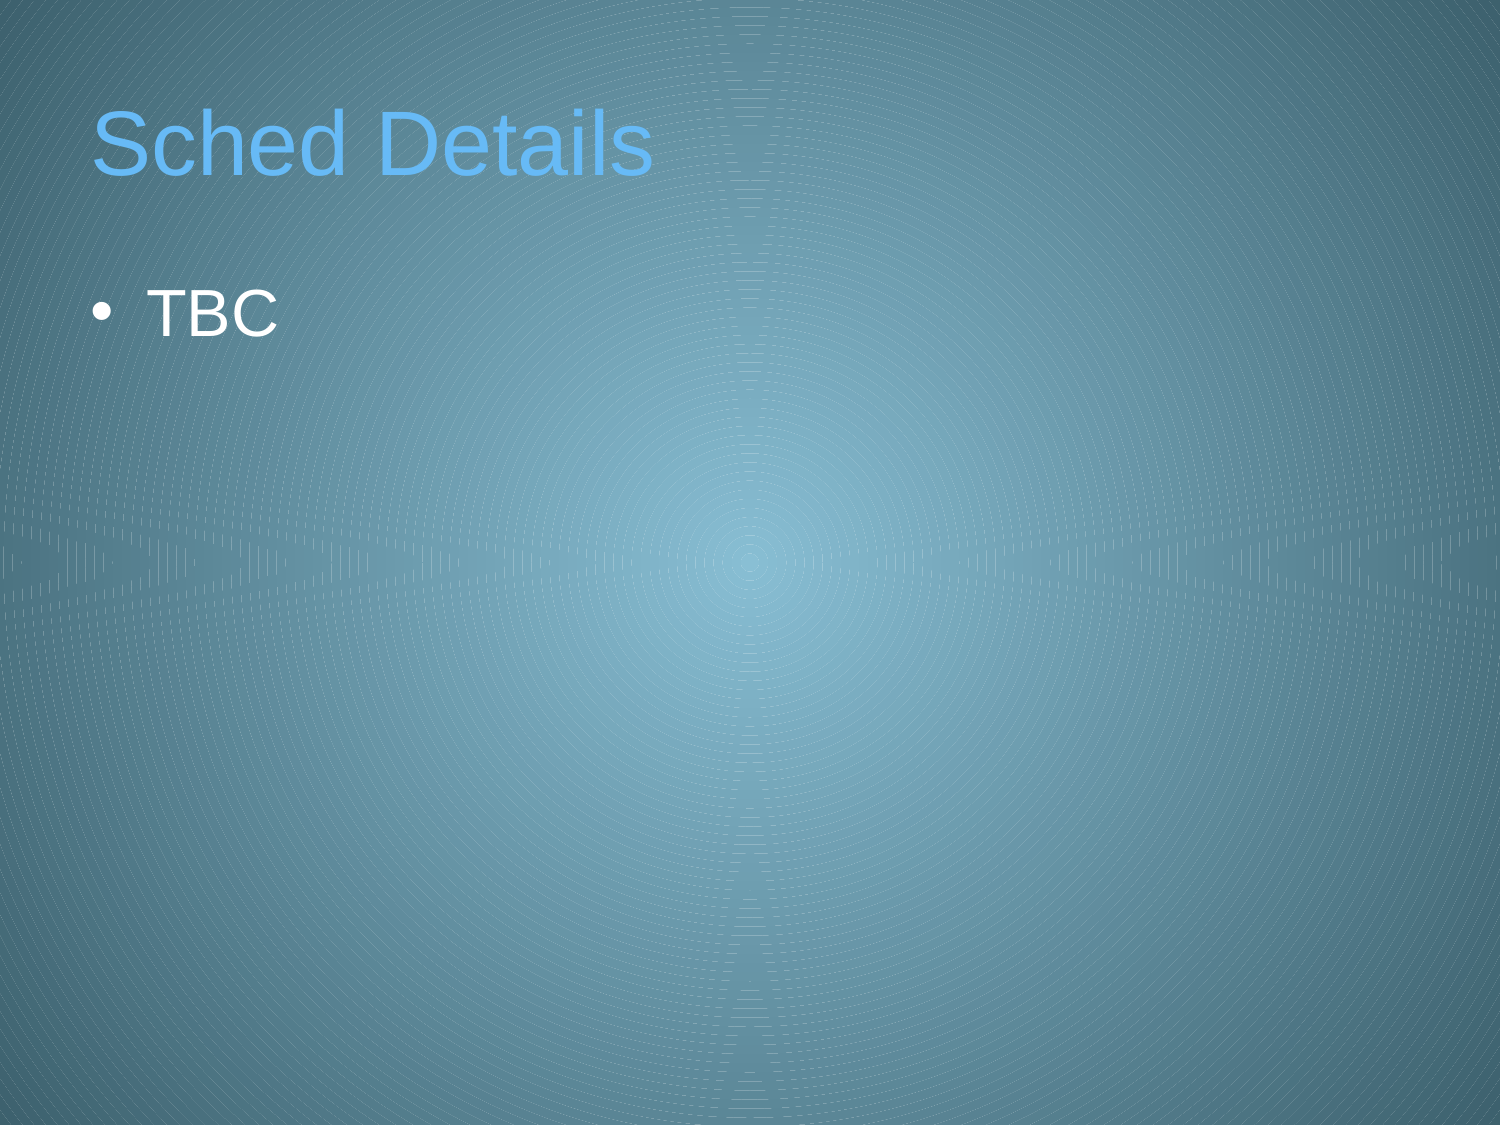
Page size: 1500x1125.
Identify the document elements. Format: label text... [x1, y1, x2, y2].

list TBC [75, 262, 1425, 1005]
title Sched Details [75, 45, 1425, 233]
